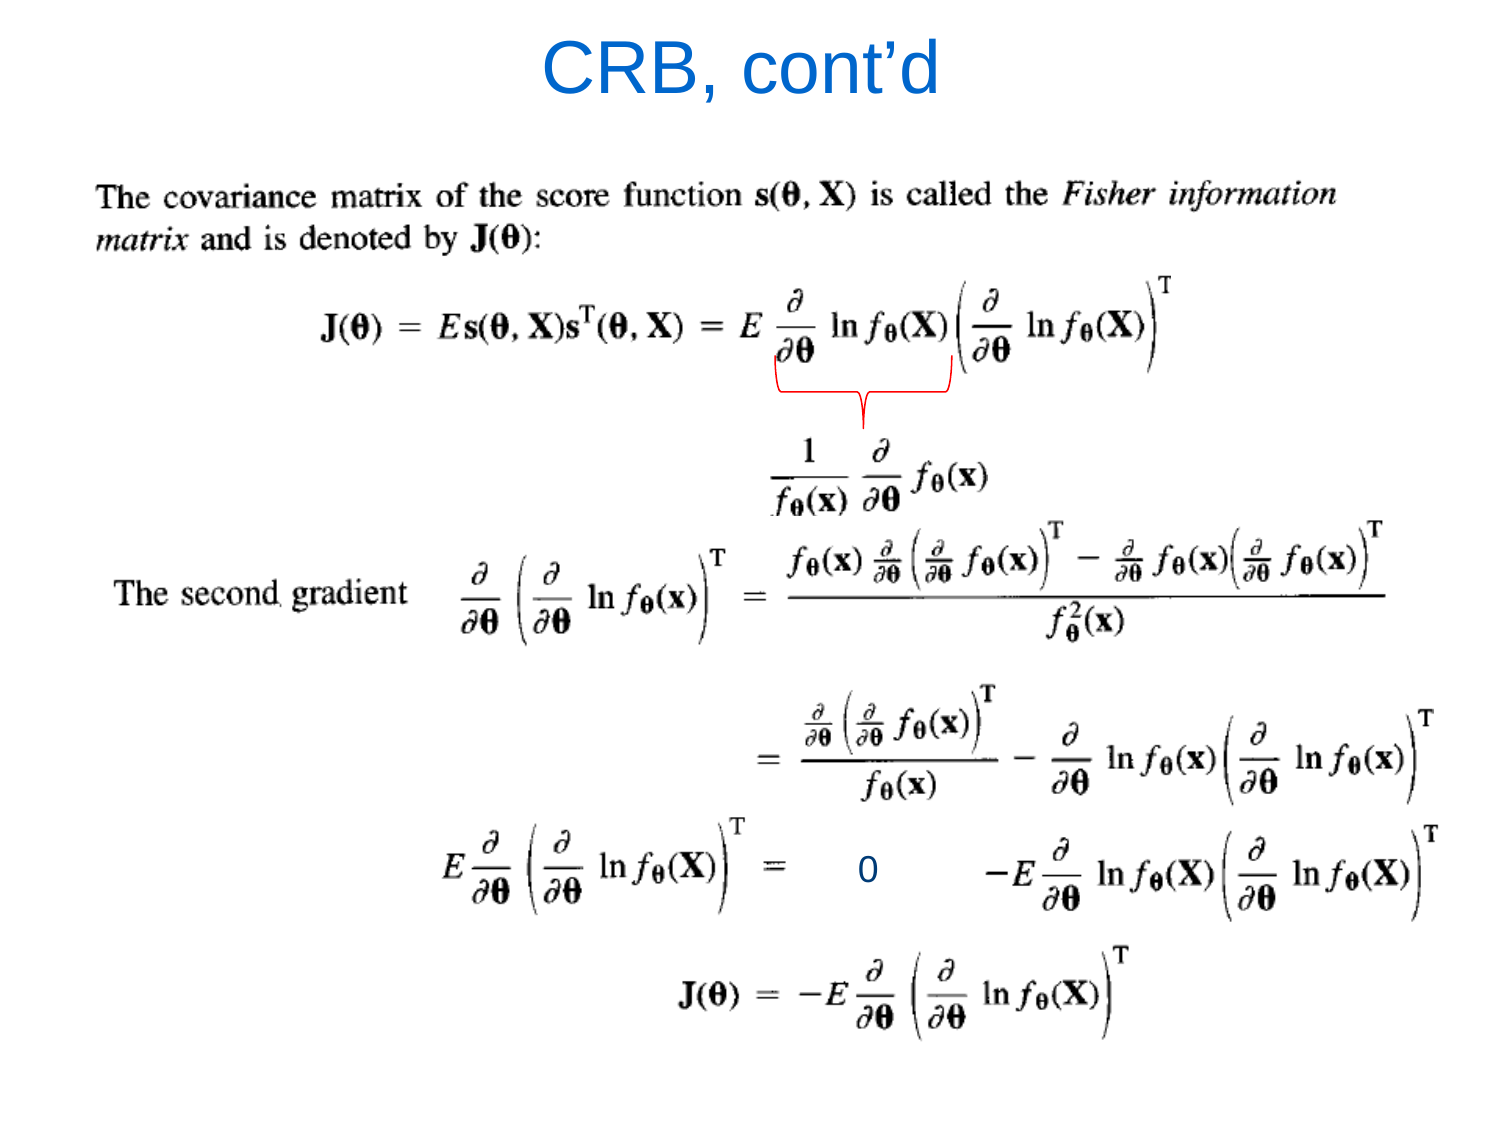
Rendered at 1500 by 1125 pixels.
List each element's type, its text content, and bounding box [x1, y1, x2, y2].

title CRB, cont’d [66, 0, 1417, 129]
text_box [436, 805, 1446, 1062]
picture [748, 667, 1434, 805]
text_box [83, 167, 1345, 385]
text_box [108, 516, 1392, 663]
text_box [769, 355, 988, 515]
